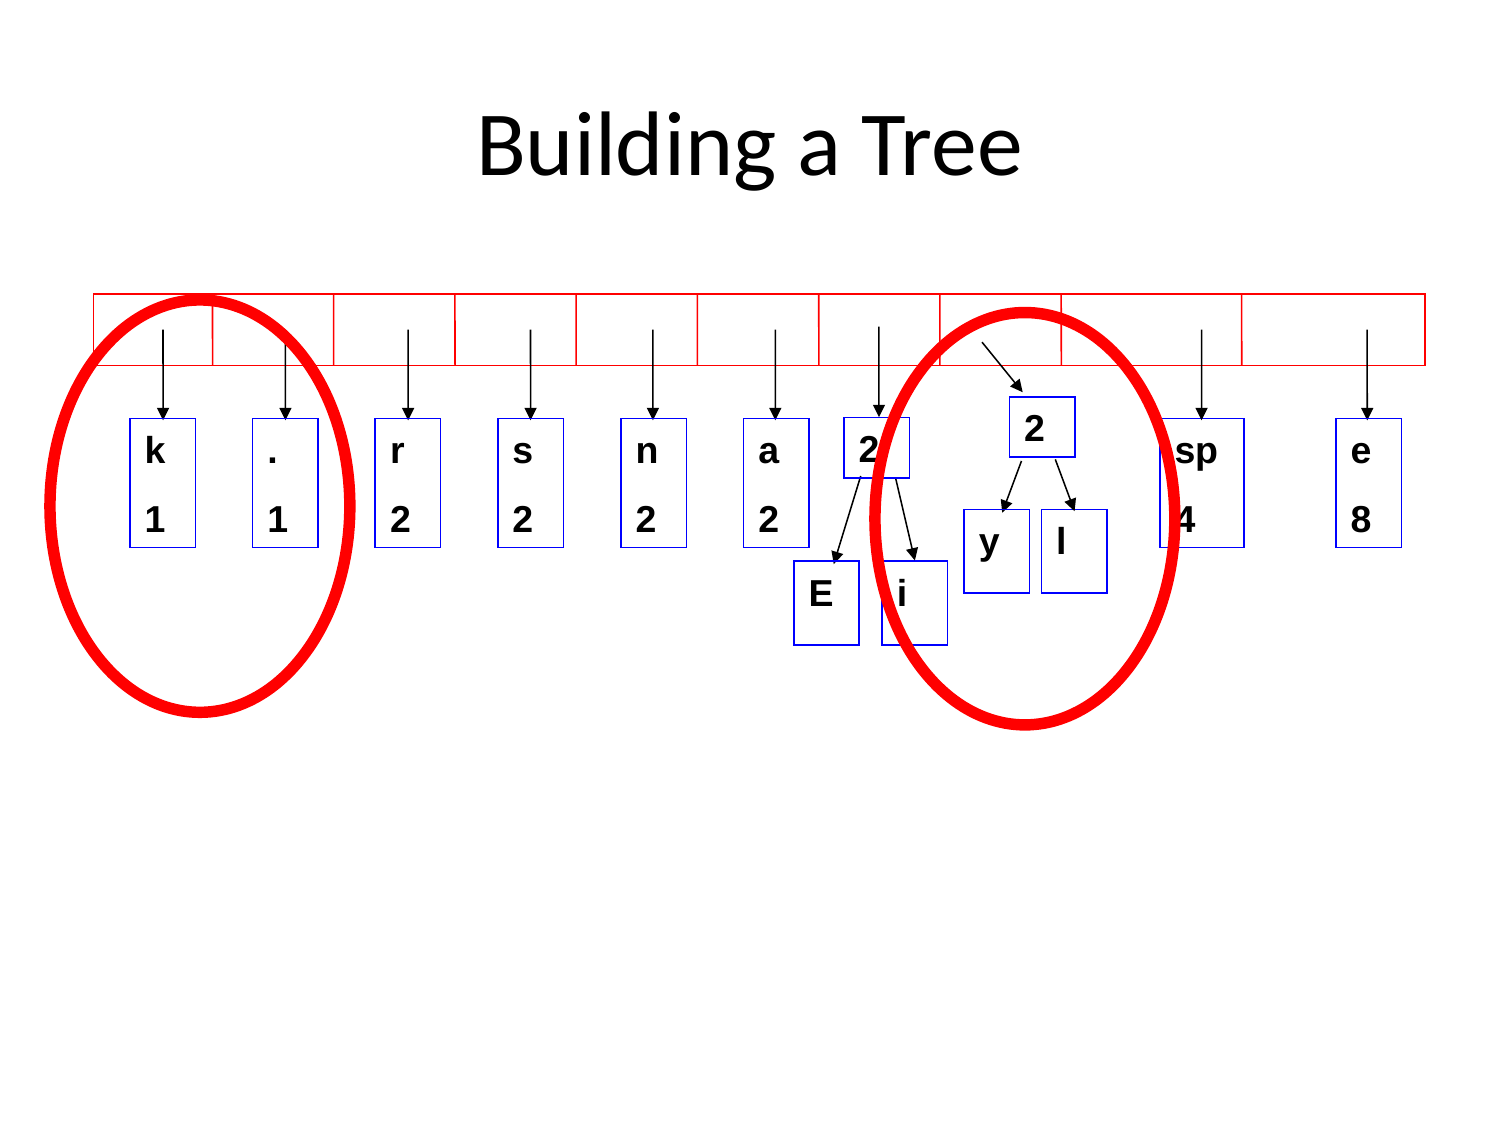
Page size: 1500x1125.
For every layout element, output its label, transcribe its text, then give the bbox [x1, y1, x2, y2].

text_box i 1 [882, 586, 905, 645]
text_box 2 [843, 417, 894, 478]
text_box Building a Tree [74, 45, 1425, 233]
text_box [1062, 293, 1241, 366]
text_box [1195, 329, 1208, 421]
text_box [646, 329, 660, 418]
text_box [831, 478, 861, 561]
text_box [93, 293, 212, 360]
text_box [819, 293, 939, 366]
text_box [872, 326, 886, 418]
text_box [524, 329, 537, 418]
text_box [1242, 293, 1425, 366]
text_box [940, 293, 1061, 347]
text_box sp 4 [1159, 418, 1245, 548]
text_box [401, 329, 415, 418]
text_box e 8 [1335, 418, 1402, 548]
text_box a 2 [743, 418, 809, 548]
text_box [334, 293, 576, 366]
text_box [49, 299, 350, 713]
text_box [698, 293, 818, 366]
text_box n 2 [620, 418, 687, 548]
text_box r 2 [375, 418, 441, 548]
text_box [1361, 329, 1374, 418]
text_box [769, 329, 782, 418]
text_box [874, 312, 1175, 725]
text_box [577, 293, 697, 366]
text_box E 1 [793, 561, 860, 645]
text_box [213, 293, 333, 366]
text_box s 2 [497, 418, 564, 548]
